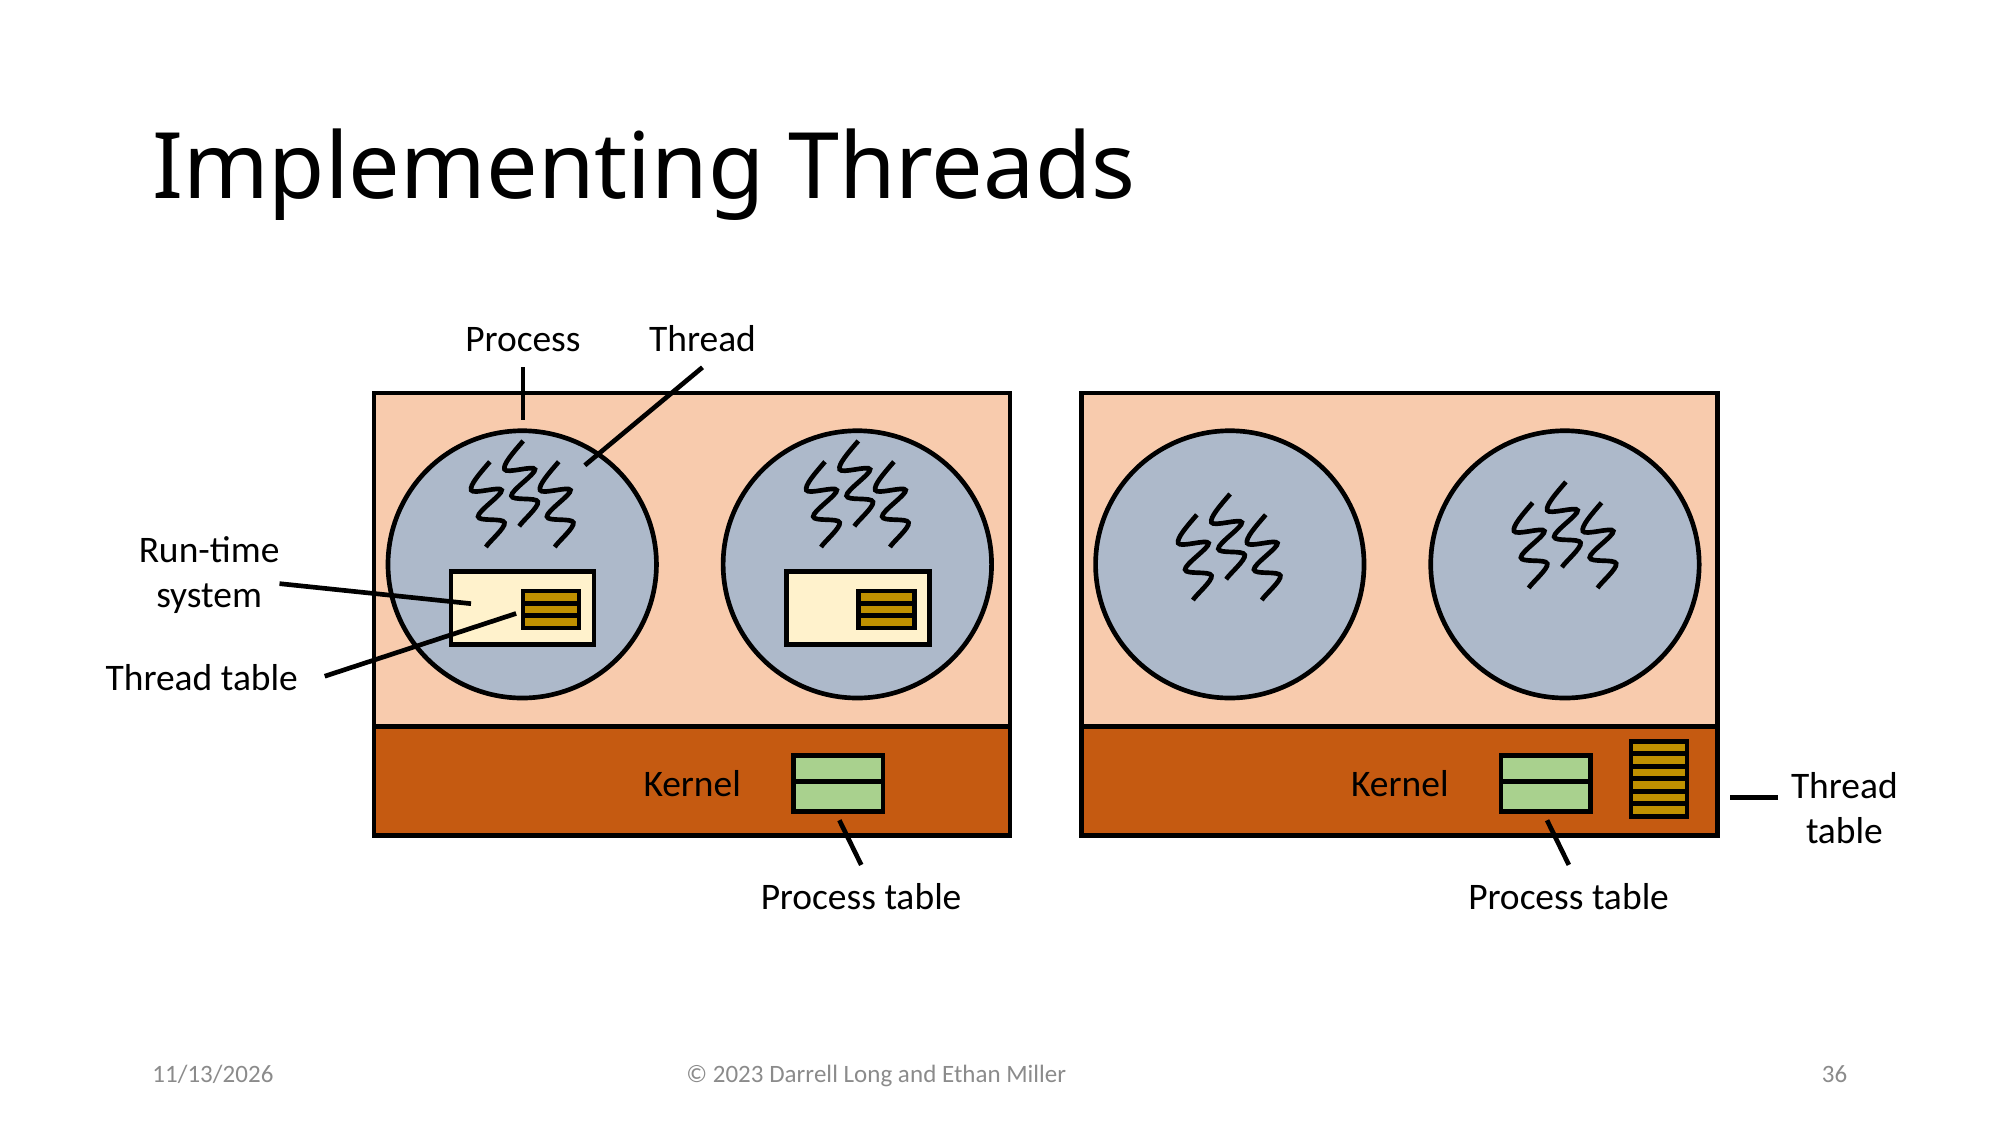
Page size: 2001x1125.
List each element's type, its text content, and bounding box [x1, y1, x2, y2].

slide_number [137, 1042, 342, 1103]
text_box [78, 306, 1954, 926]
title Implementing Threads [137, 59, 1863, 278]
slide_number 36 [1412, 1042, 1863, 1103]
footer © 2023 Darrell Long and Ethan Miller [456, 1042, 1298, 1103]
